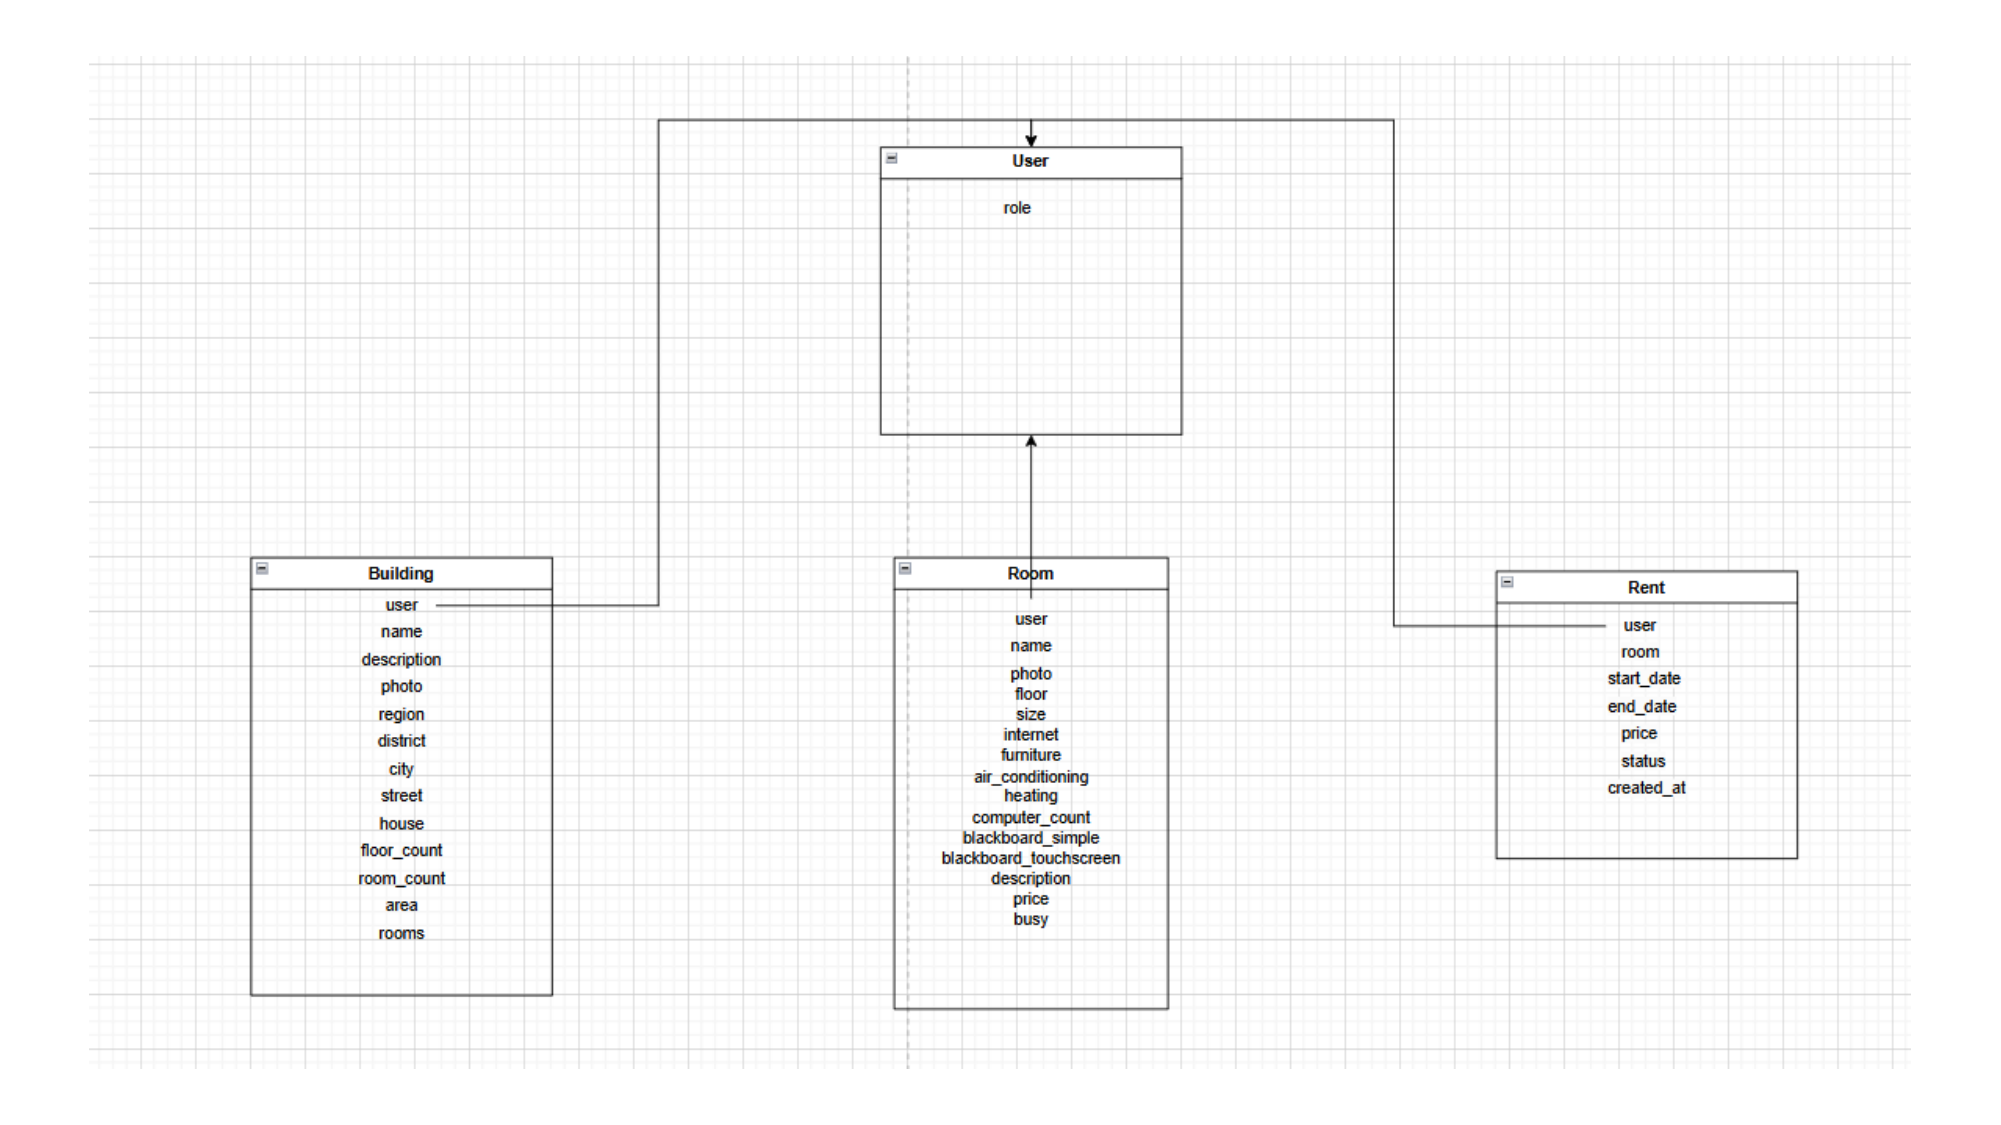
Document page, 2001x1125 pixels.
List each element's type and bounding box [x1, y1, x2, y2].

picture [89, 56, 1911, 1069]
